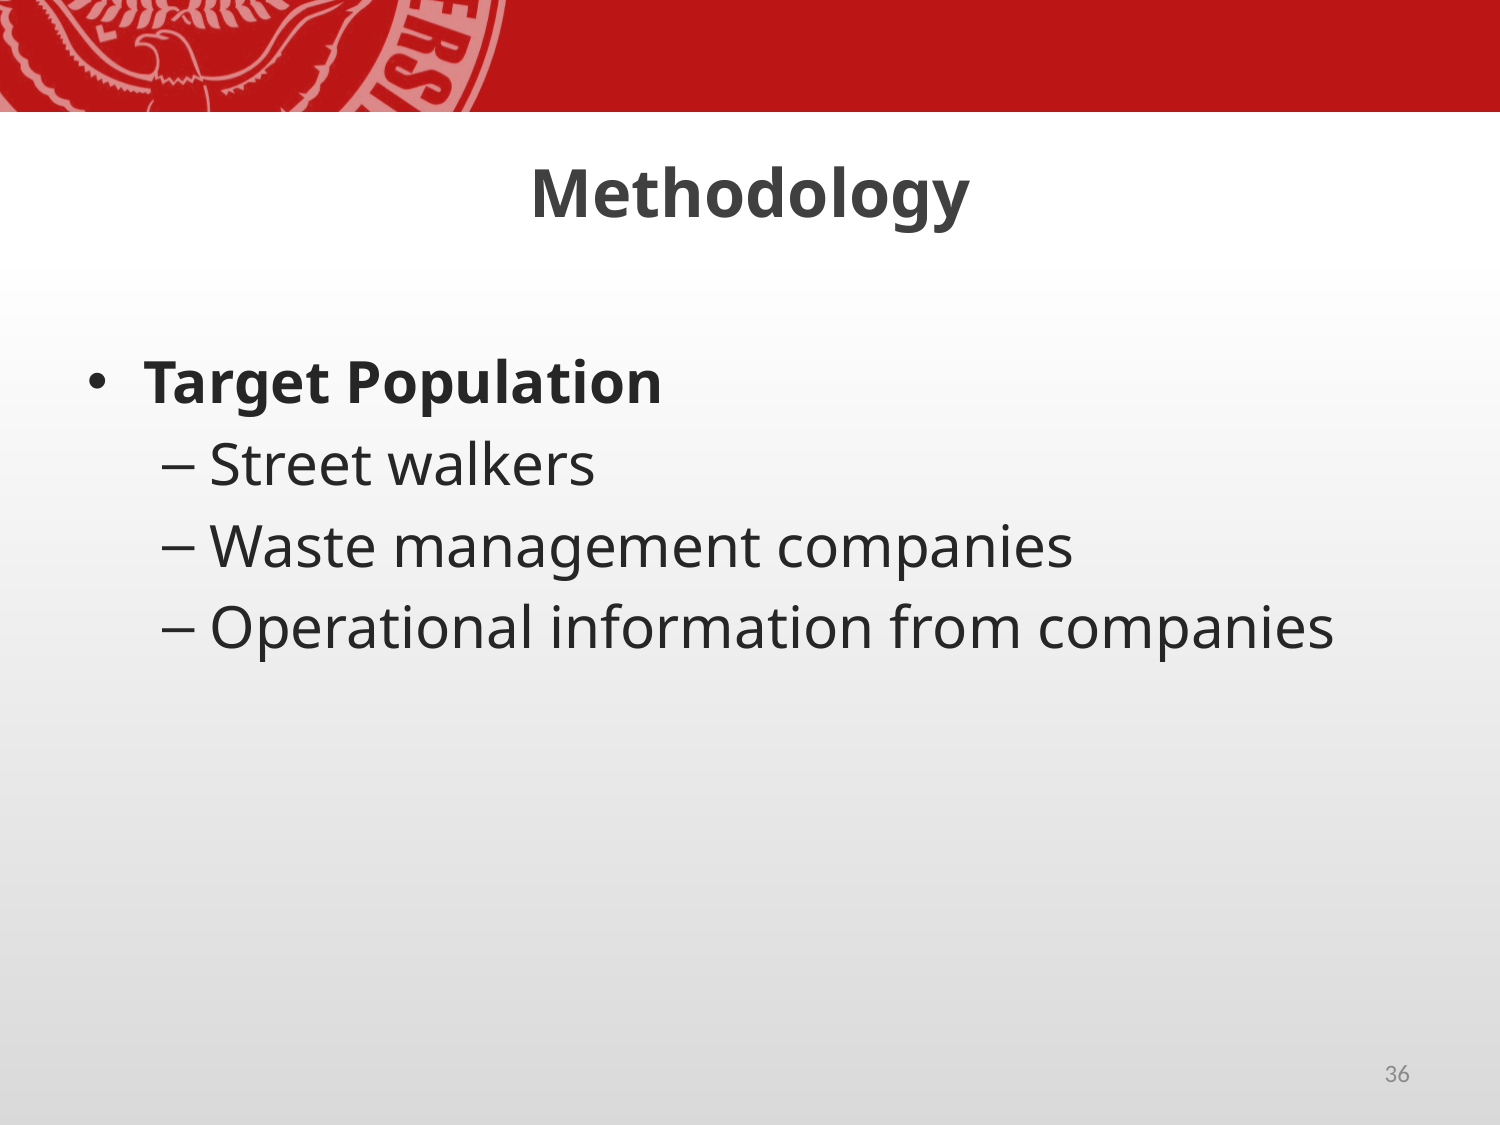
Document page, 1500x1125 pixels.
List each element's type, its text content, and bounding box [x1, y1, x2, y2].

picture [0, 0, 1500, 112]
title Methodology [75, 137, 1425, 245]
slide_number 36 [1074, 1042, 1425, 1103]
list Target Population Street walkers Waste management companies Operational information from companies [72, 338, 1424, 669]
